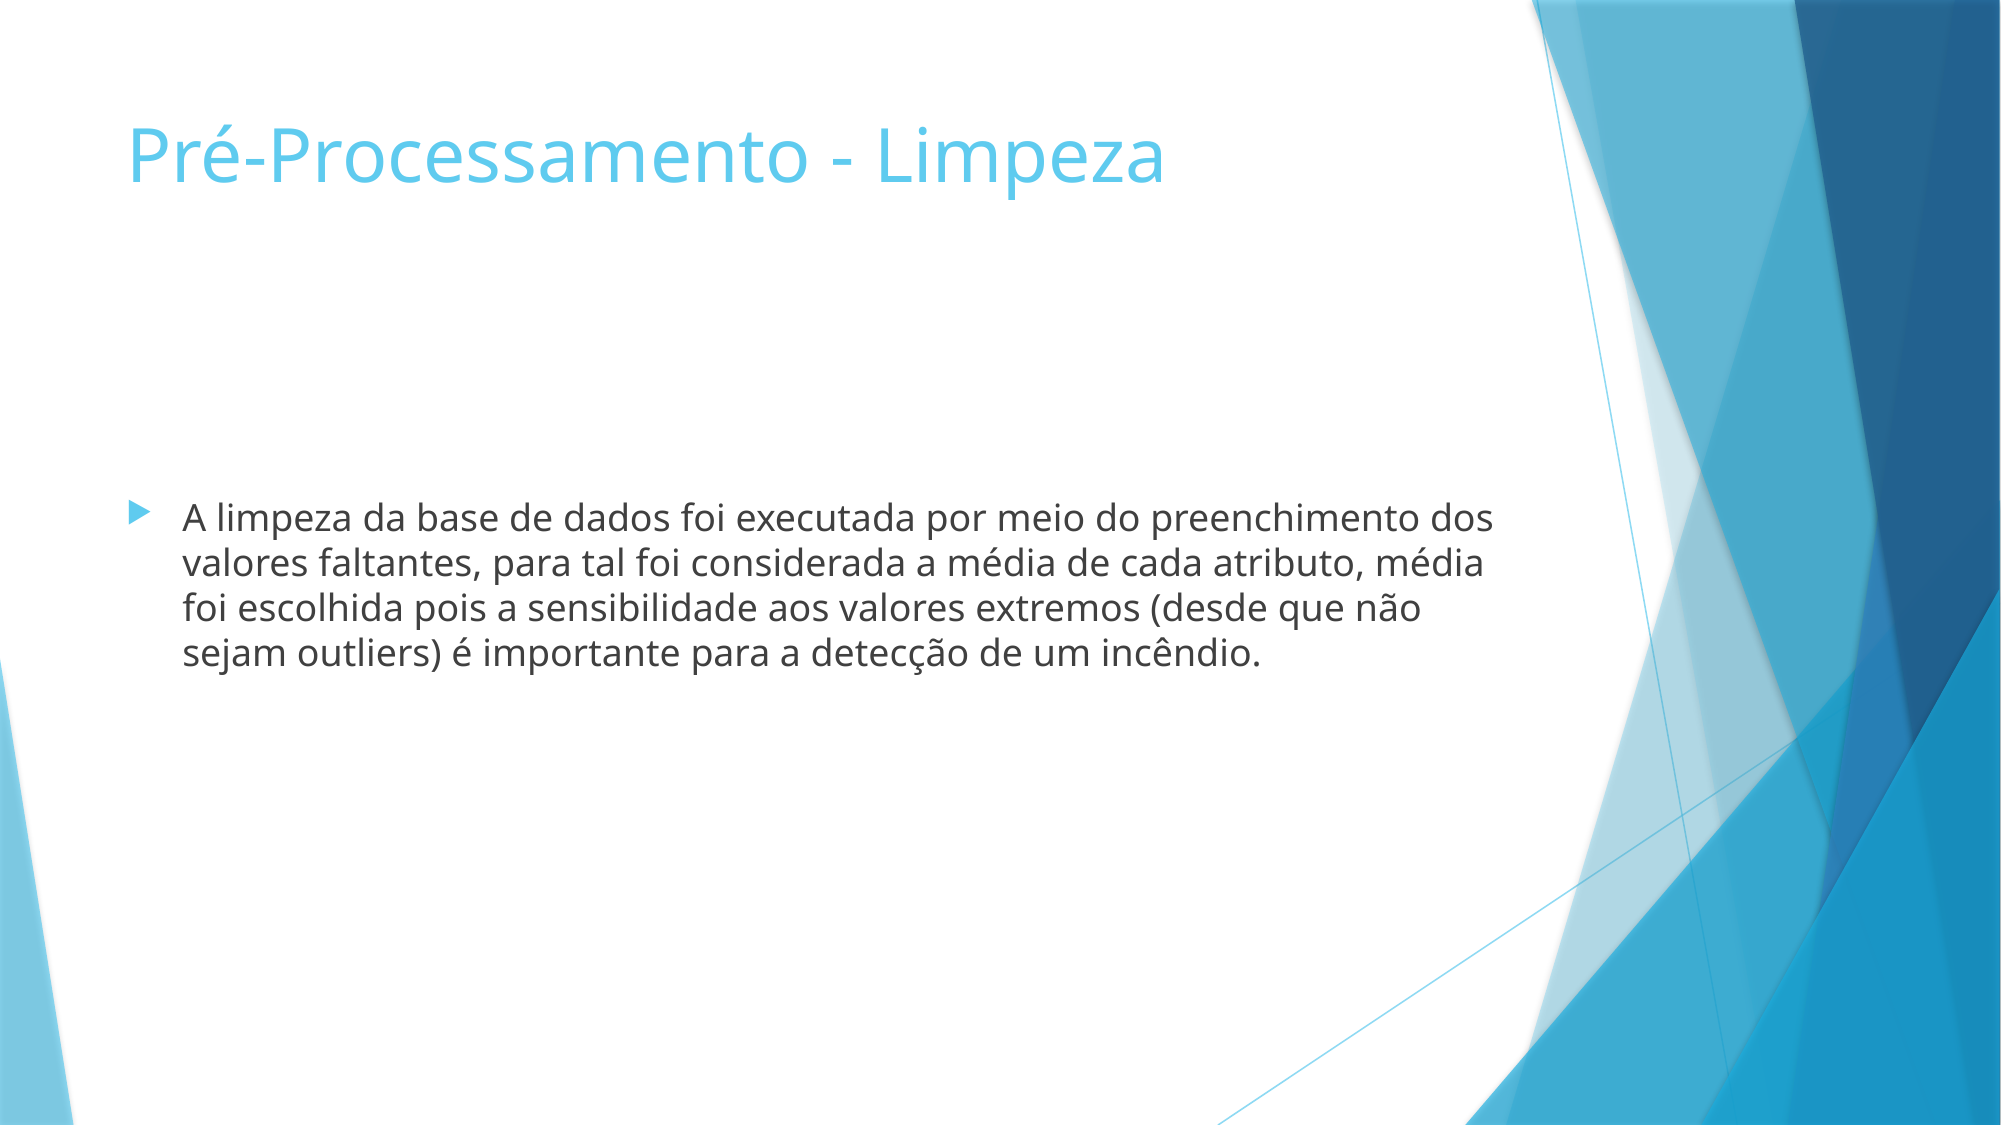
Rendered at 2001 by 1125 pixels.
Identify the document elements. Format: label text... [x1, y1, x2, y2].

list A limpeza da base de dados foi executada por meio do preenchimento dos valores faltantes, para tal foi considerada a média de cada atributo, média foi escolhida pois a sensibilidade aos valores extremos (desde que não sejam outliers) é importante para a detecção de um incêndio. [111, 354, 1522, 992]
title Pré-Processamento - Limpeza [111, 99, 1522, 317]
